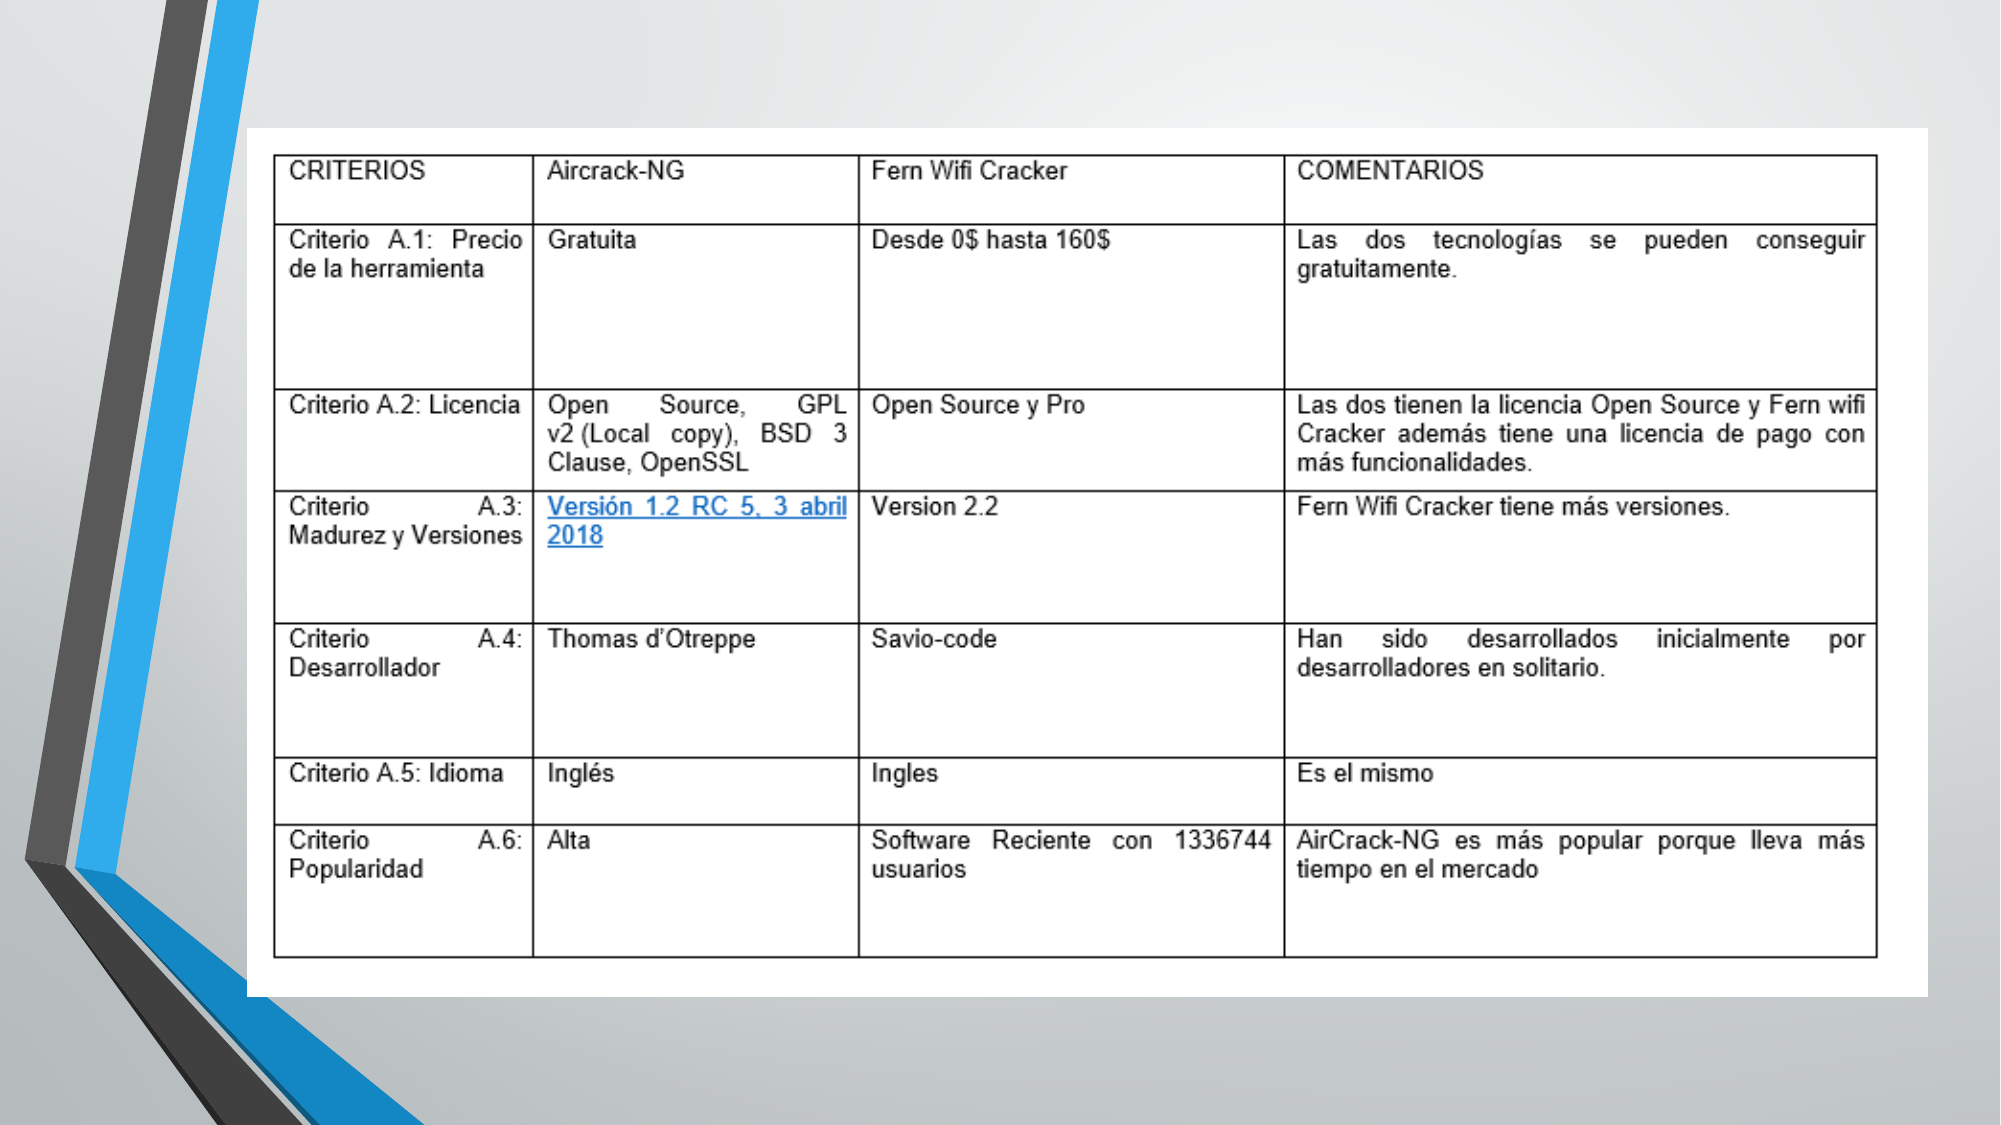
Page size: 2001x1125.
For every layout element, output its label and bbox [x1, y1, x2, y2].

picture [247, 128, 1928, 997]
